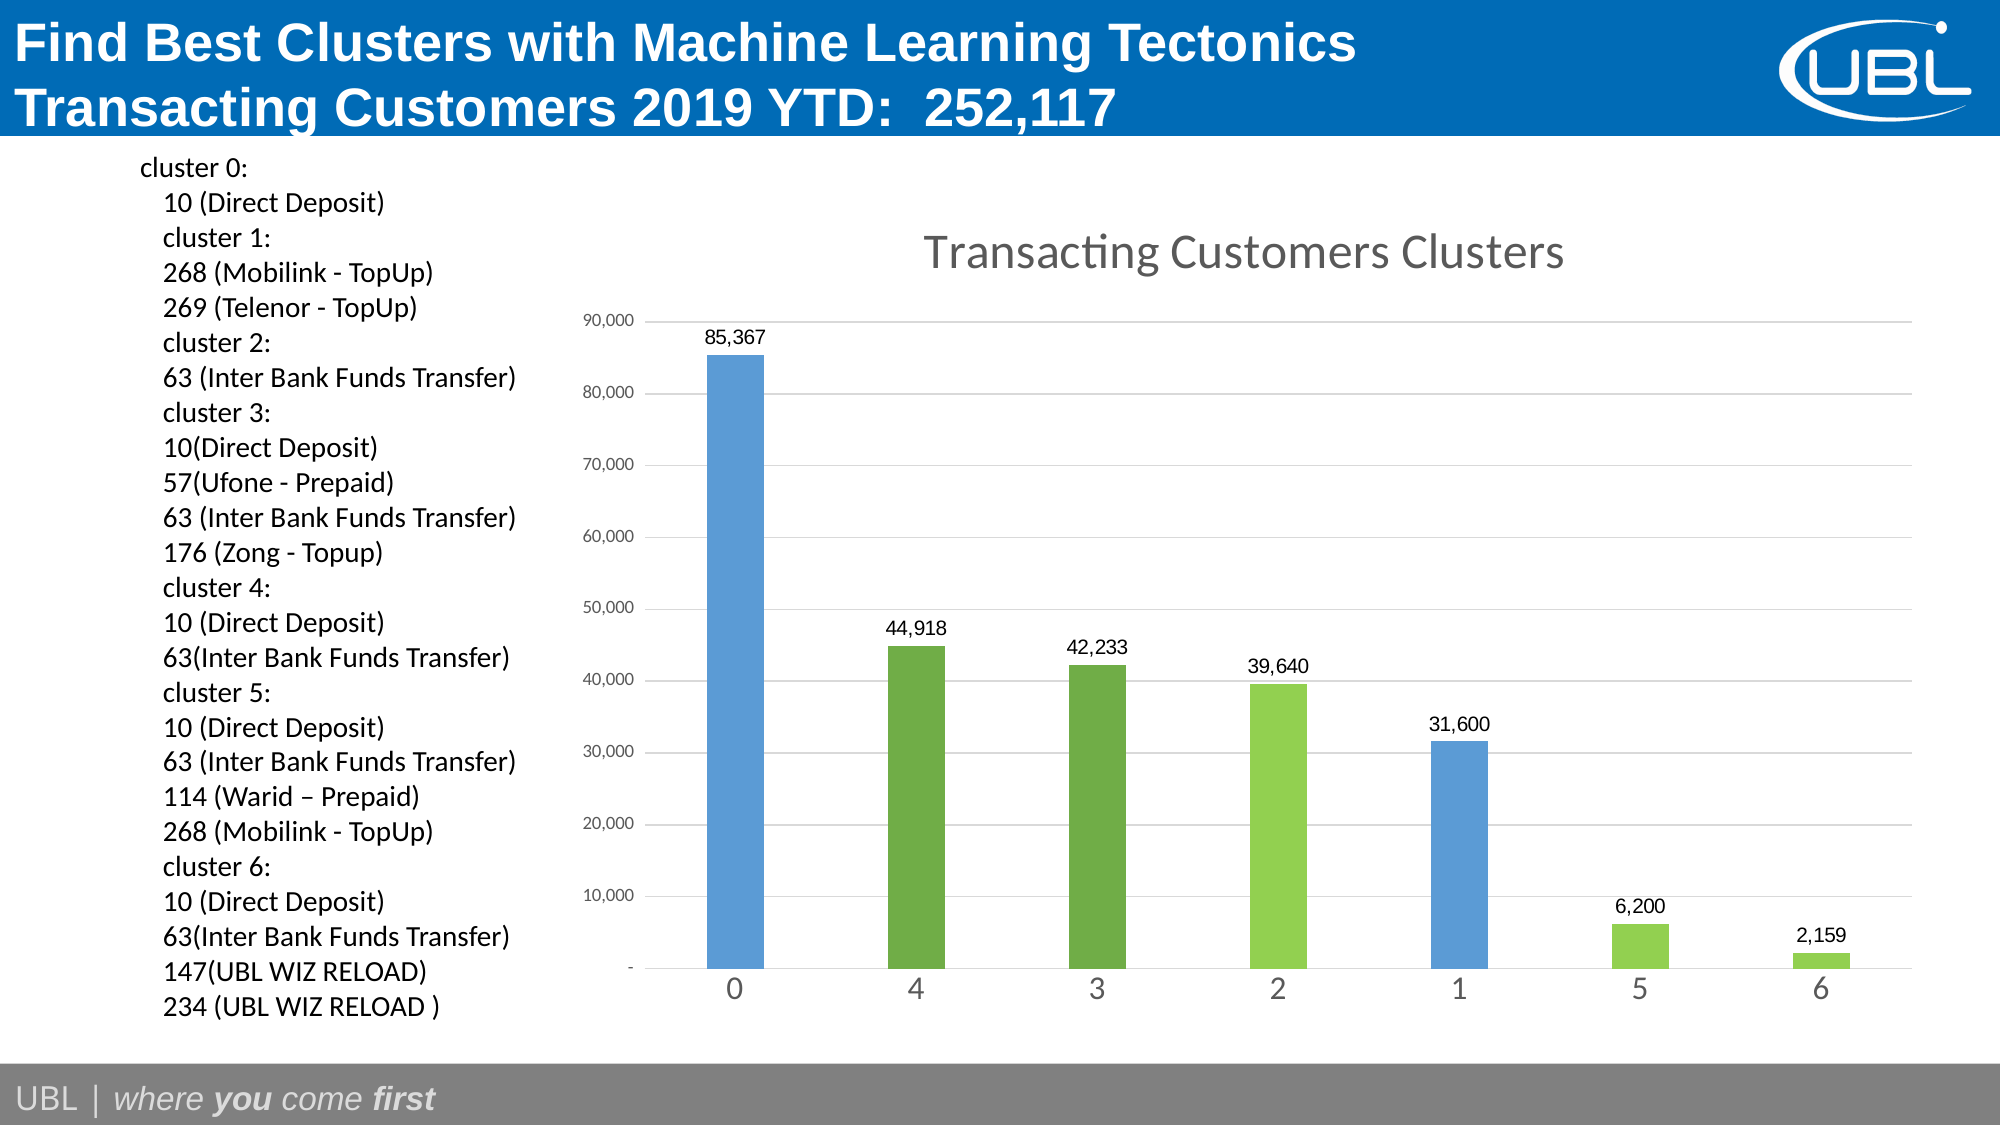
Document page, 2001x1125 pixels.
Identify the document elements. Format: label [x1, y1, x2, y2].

text_box [0, 0, 2000, 1125]
chart [549, 191, 1940, 1025]
